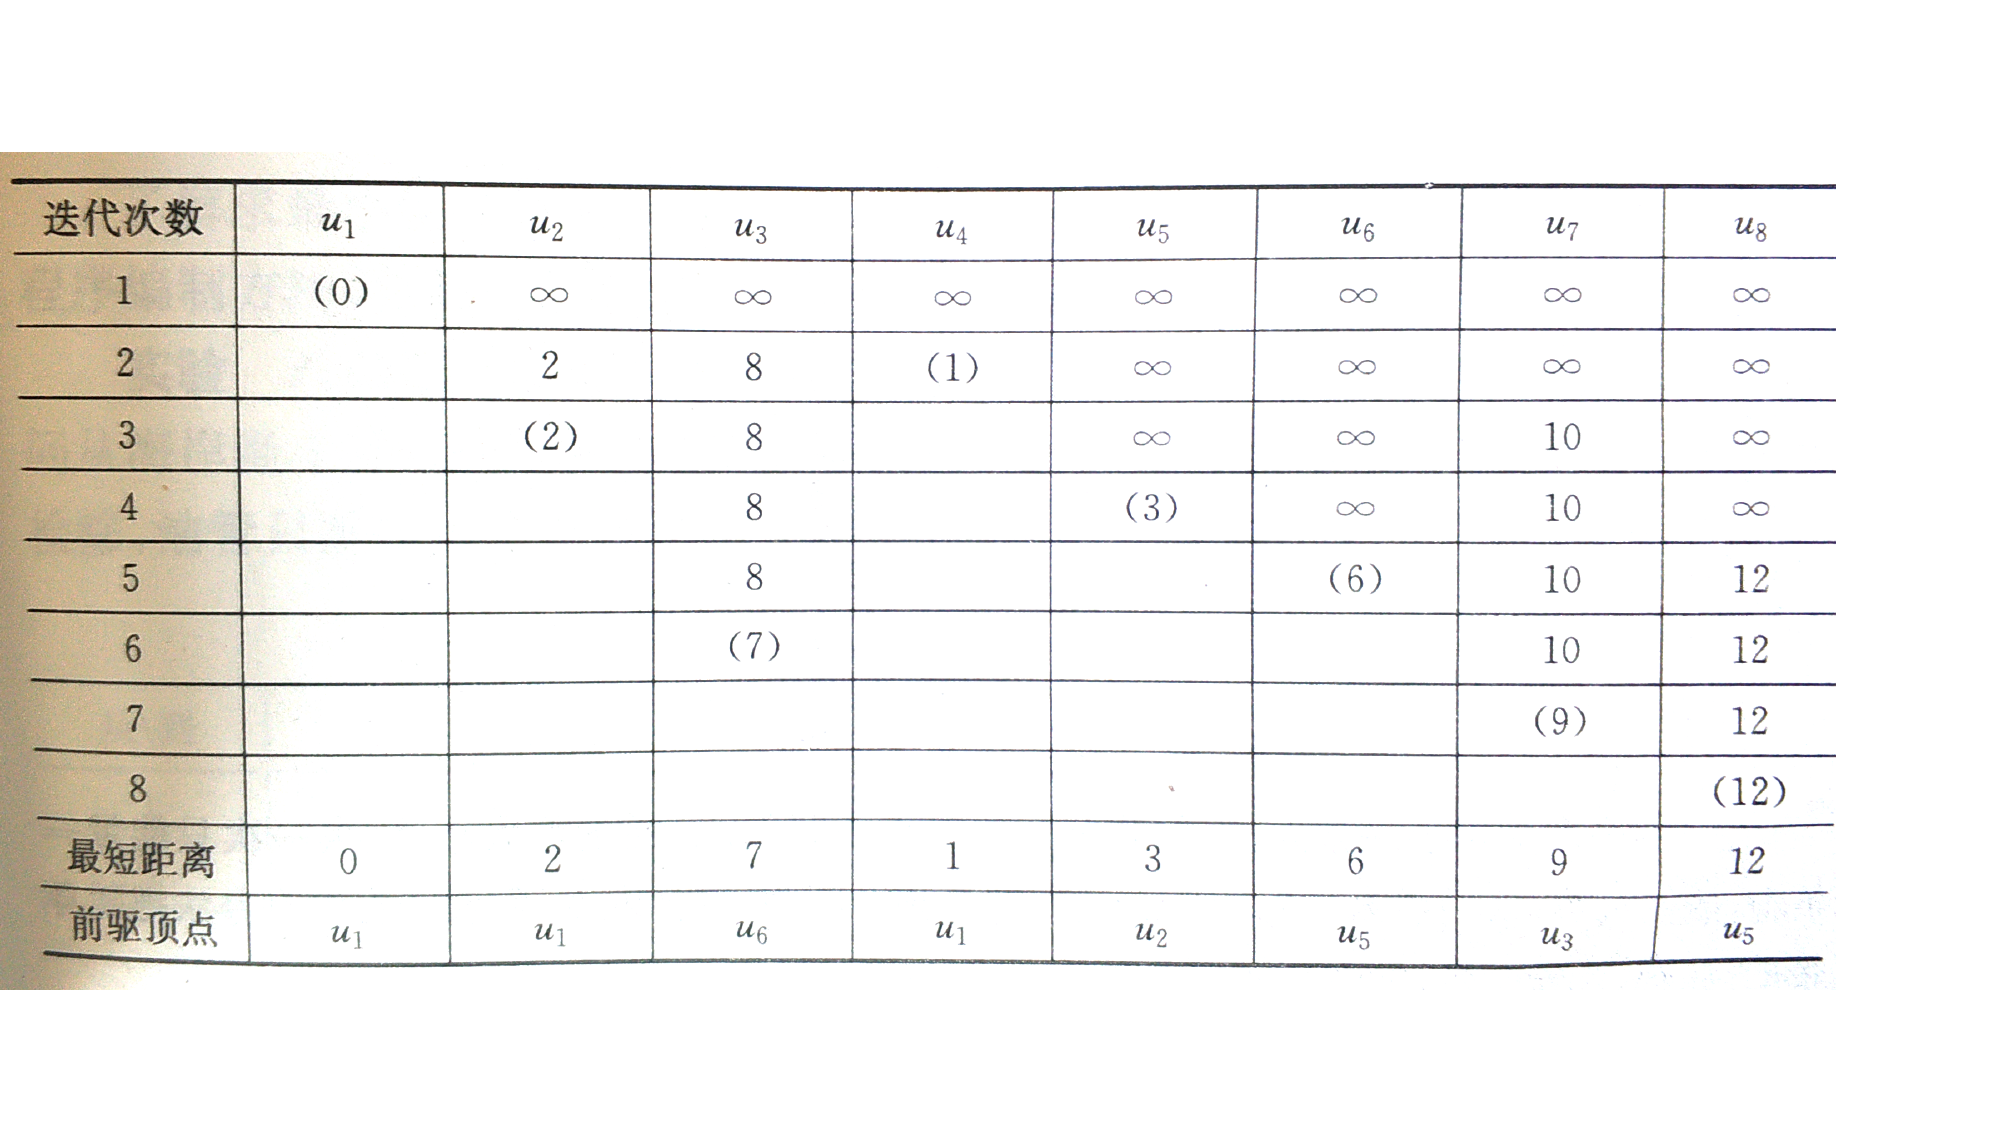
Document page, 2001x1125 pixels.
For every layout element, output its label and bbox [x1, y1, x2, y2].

list [0, 152, 1836, 990]
